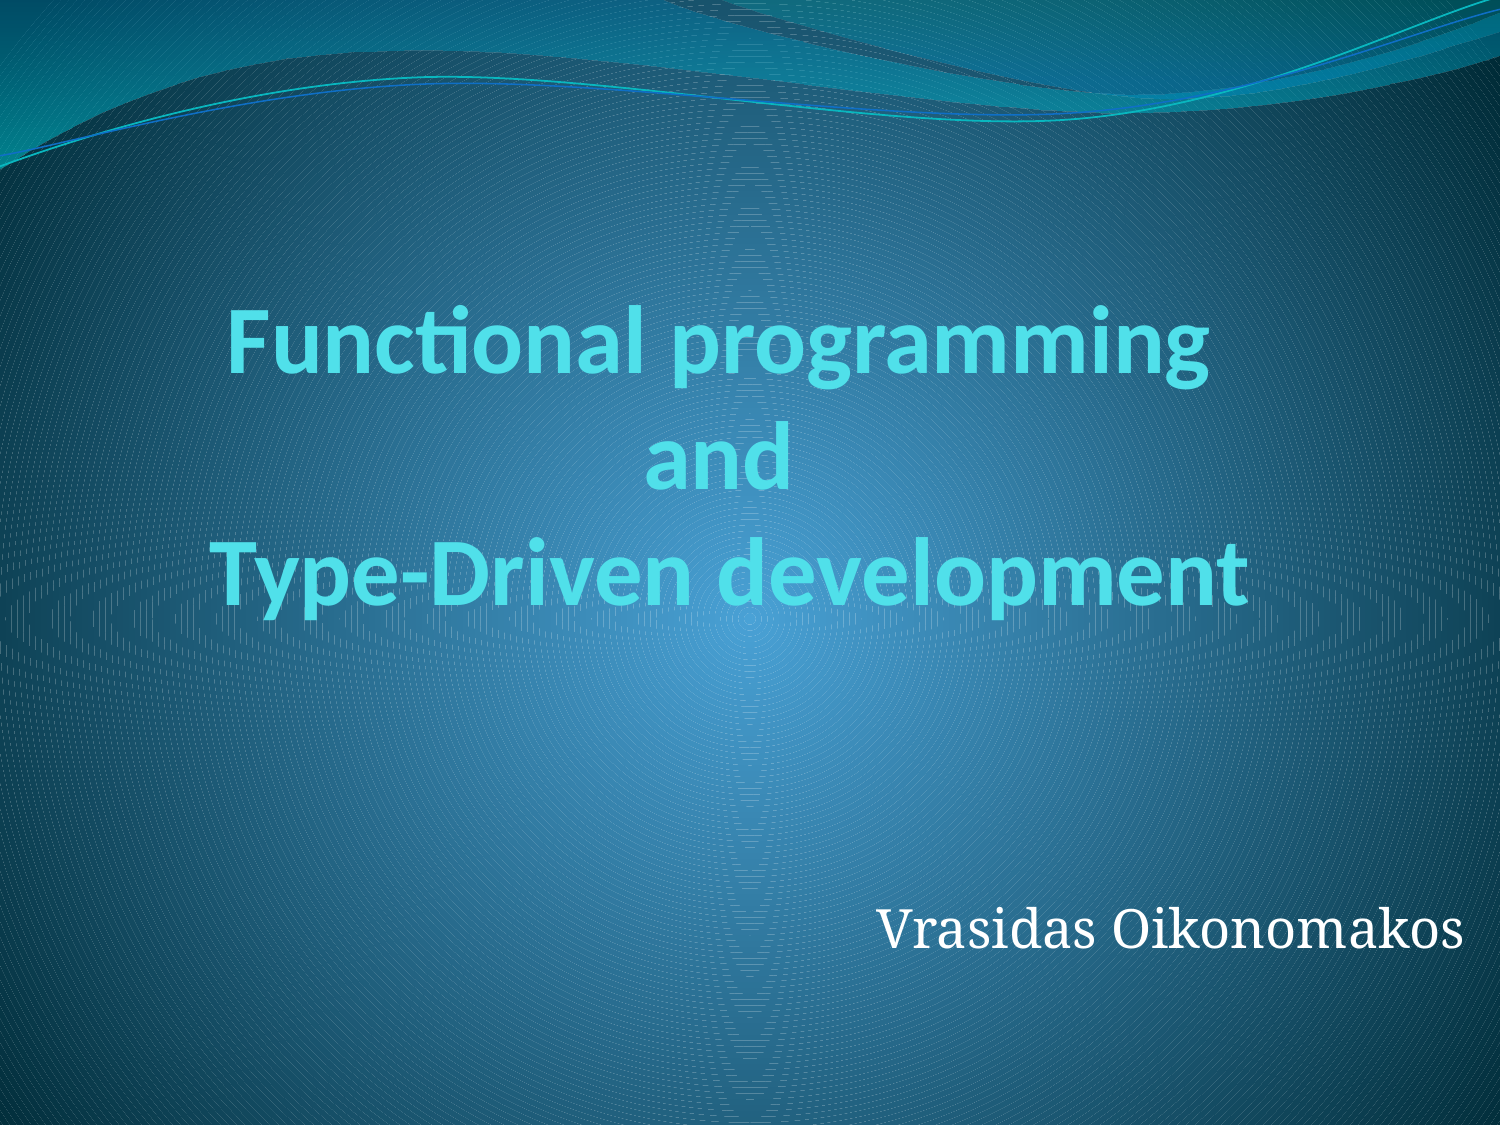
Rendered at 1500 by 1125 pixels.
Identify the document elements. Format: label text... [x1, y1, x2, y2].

title Functional programming and Type-Driven development [87, 275, 1376, 625]
subtitle Vrasidas Oikonomakos [187, 887, 1476, 1080]
